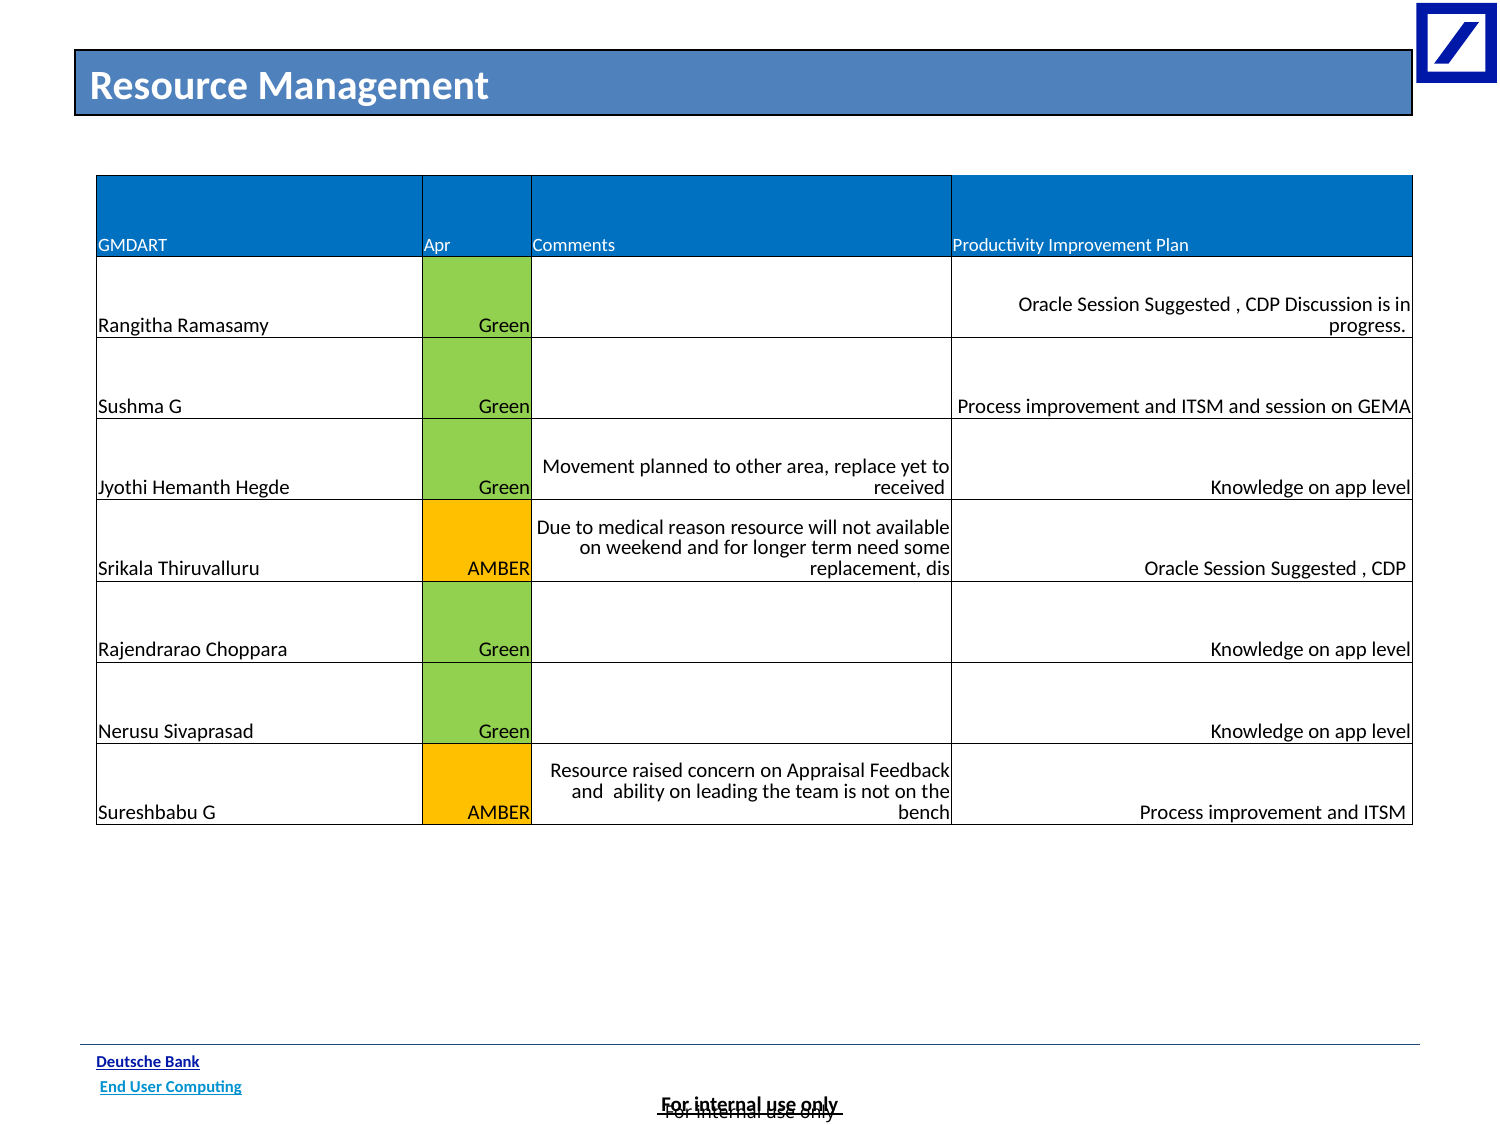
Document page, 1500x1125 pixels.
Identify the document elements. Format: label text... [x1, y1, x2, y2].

table_cell Green [423, 257, 531, 337]
table_cell Knowledge on app level [952, 419, 1412, 499]
table_cell [532, 257, 951, 337]
table_cell AMBER [423, 744, 531, 824]
table_cell AMBER [423, 500, 531, 581]
table_cell Green [423, 419, 531, 499]
table_cell Green [423, 582, 531, 662]
table_header Productivity Improvement Plan [952, 175, 1412, 256]
table_cell [532, 663, 951, 743]
table_cell [532, 582, 951, 662]
table_cell Jyothi Hemanth Hegde [97, 419, 422, 499]
table_cell Srikala Thiruvalluru [97, 500, 422, 581]
table_cell Rajendrarao Choppara [97, 582, 422, 662]
table_cell Oracle Session Suggested , CDP Discussion is in progress. [952, 257, 1412, 337]
table_cell Sushma G [97, 338, 422, 418]
table_header Apr [423, 176, 531, 256]
table_cell Process improvement and ITSM and session on GEMA [952, 338, 1412, 418]
table_cell Green [423, 663, 531, 743]
table_header Comments [532, 176, 951, 256]
table_cell [532, 338, 951, 418]
text_box Resource Management [74, 49, 1413, 116]
table_cell Nerusu Sivaprasad [97, 663, 422, 743]
table_cell Sureshbabu G [97, 744, 422, 824]
table_cell Green [423, 338, 531, 418]
table_cell Oracle Session Suggested , CDP [952, 500, 1412, 581]
table_cell Resource raised concern on Appraisal Feedback and ability on leading the team is not on the bench [532, 744, 951, 824]
table_cell Knowledge on app level [952, 663, 1412, 743]
table_header GMDART [97, 176, 422, 256]
table_cell Movement planned to other area, replace yet to received [532, 419, 951, 499]
table_cell Process improvement and ITSM [952, 744, 1412, 824]
table_cell Knowledge on app level [952, 582, 1412, 662]
table_cell Rangitha Ramasamy [97, 257, 422, 337]
table_cell Due to medical reason resource will not available on weekend and for longer term need some replacement, dis [532, 500, 951, 581]
